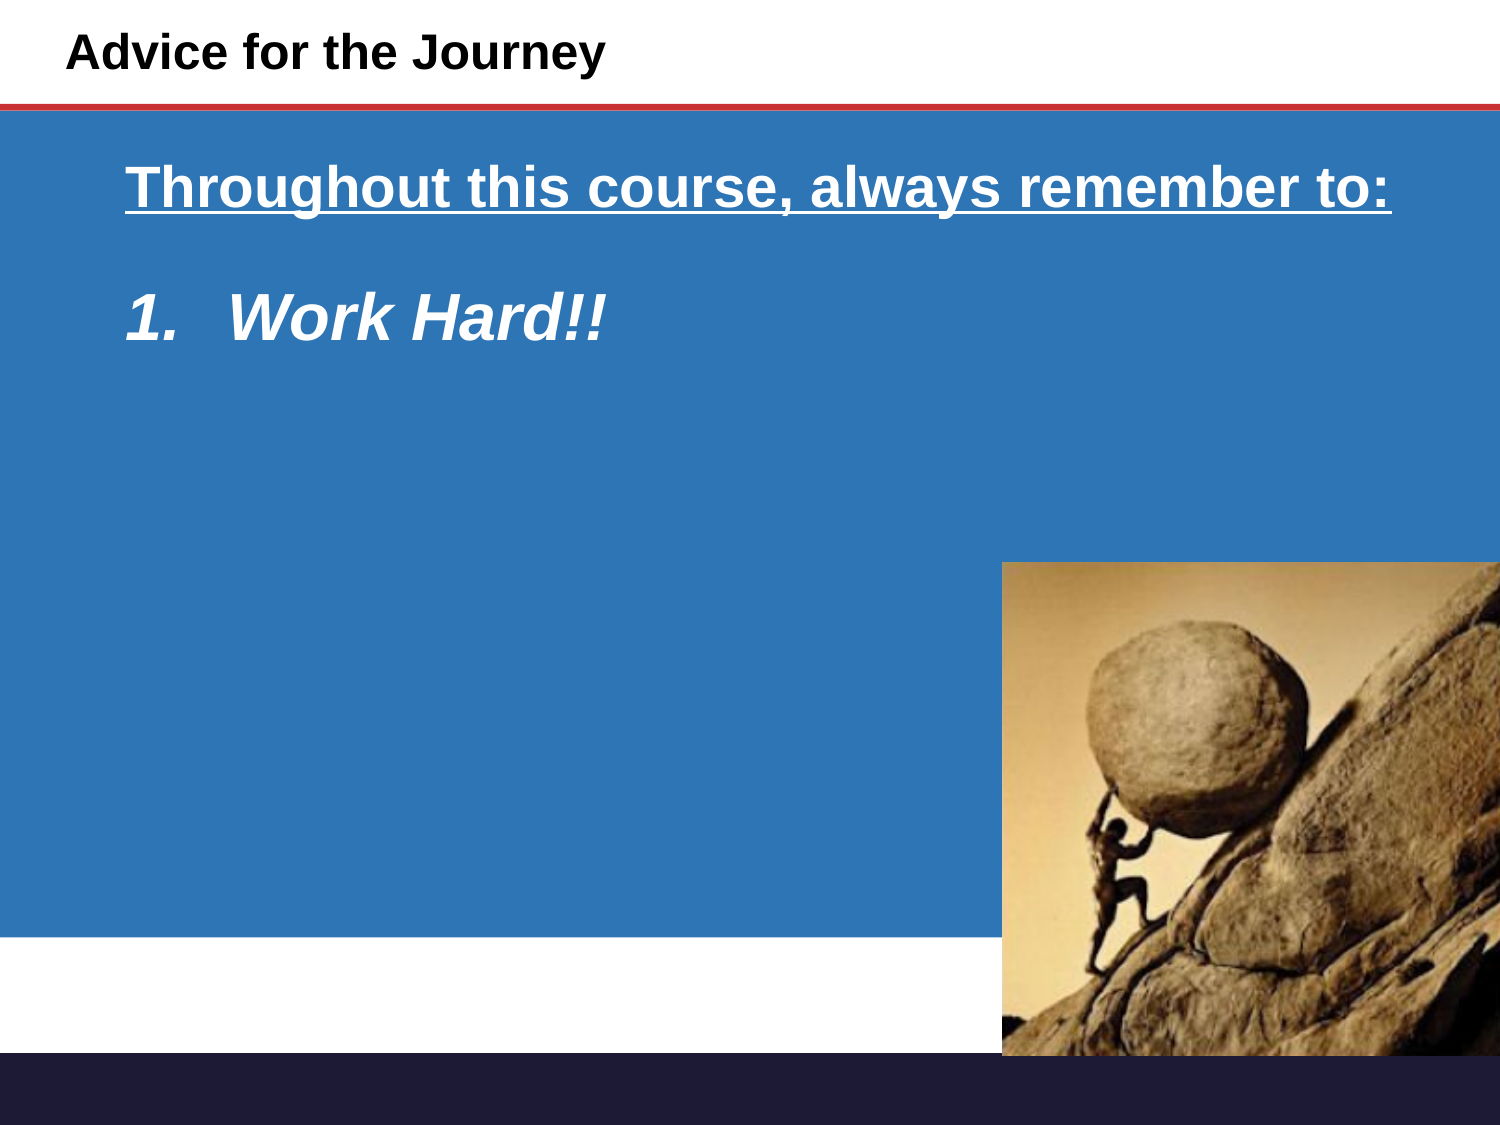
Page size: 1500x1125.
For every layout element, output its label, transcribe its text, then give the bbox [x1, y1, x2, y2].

text_box Advice for the Journey [50, 0, 948, 108]
text_box Throughout this course, always remember to: Work Hard!! [72, 149, 1423, 893]
text_box [0, 109, 1500, 939]
picture [1002, 562, 1500, 1057]
